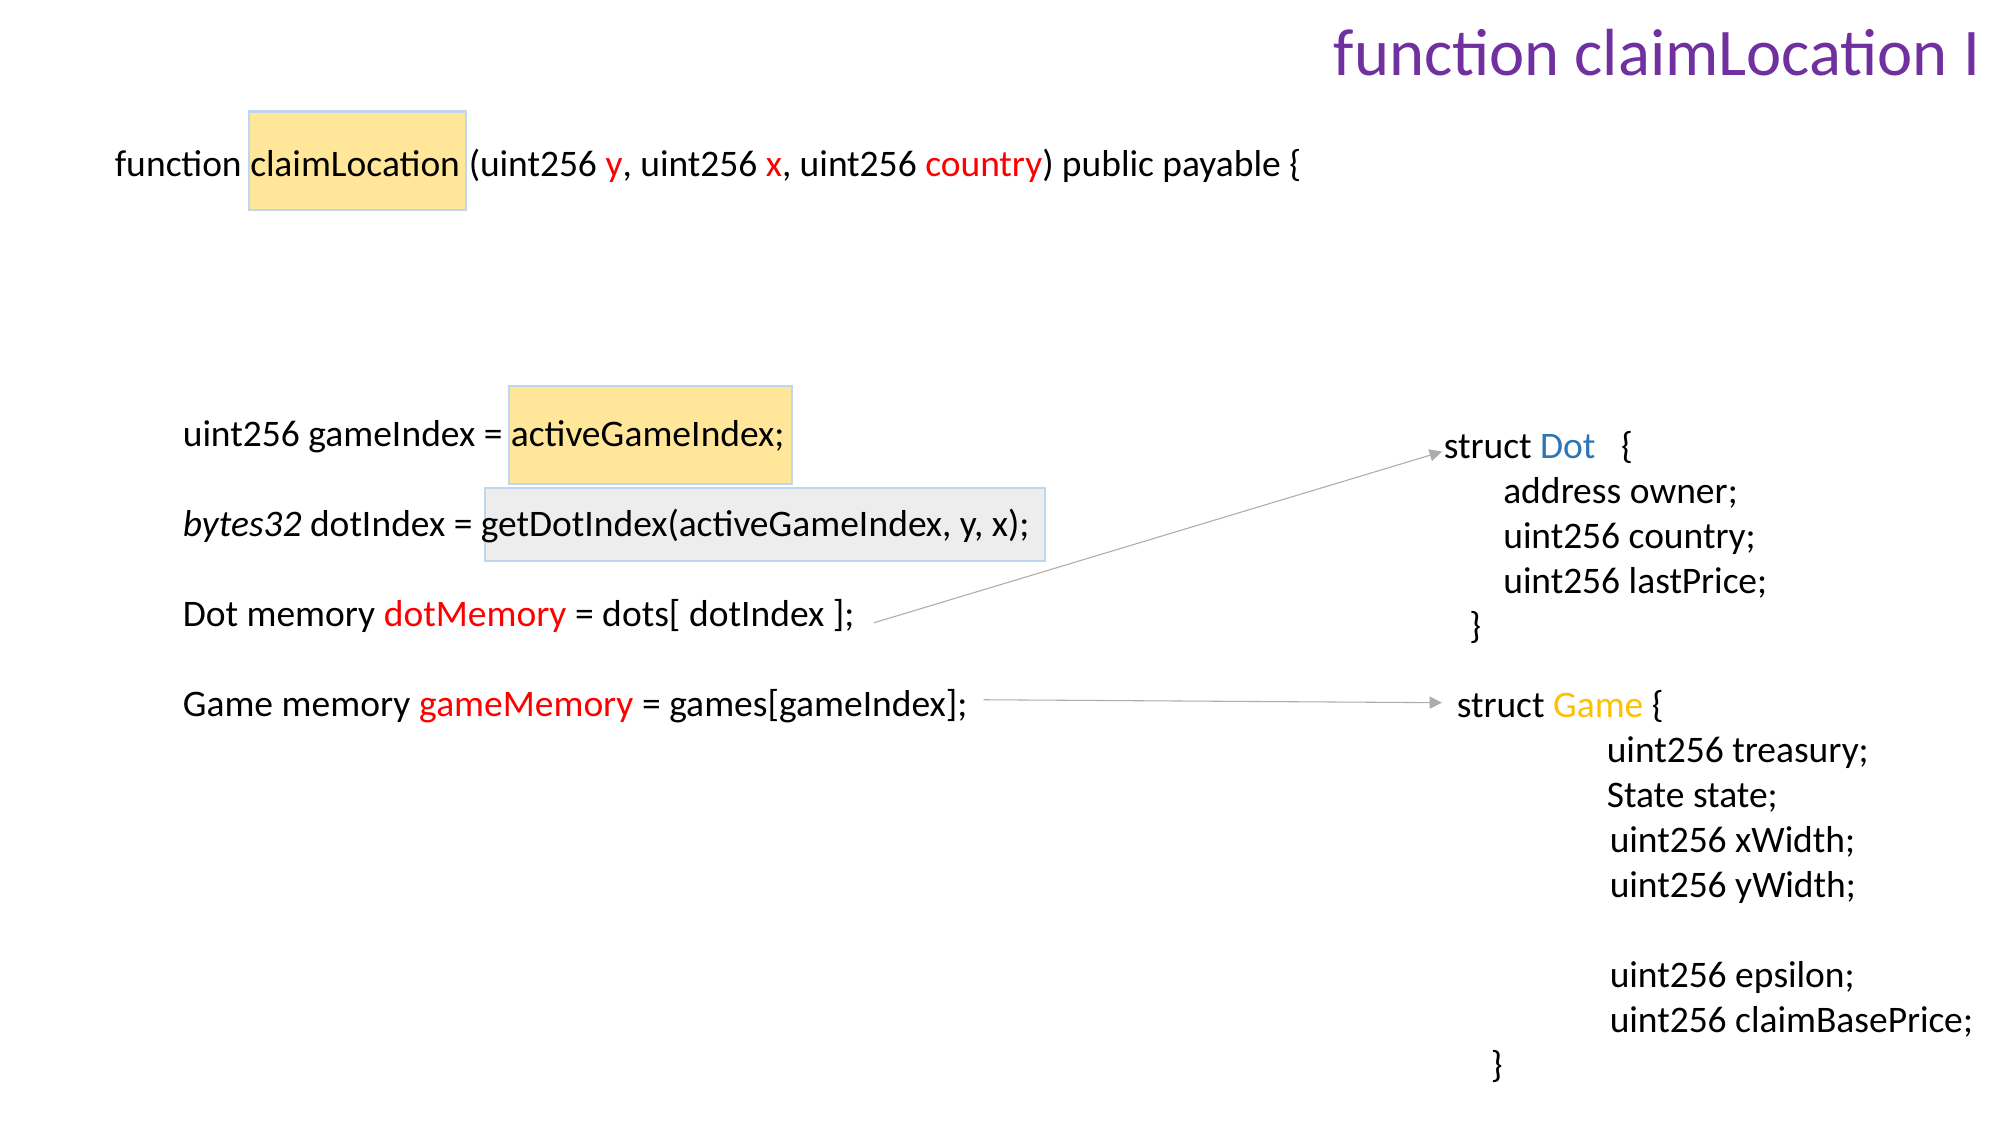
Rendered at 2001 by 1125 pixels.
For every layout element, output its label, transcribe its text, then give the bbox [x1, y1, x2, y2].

text_box function claimLocation I [1319, 1, 1996, 97]
text_box function claimLocation (uint256 y, uint256 x, uint256 country) public payable { uint256 gameIndex = activeGameIndex; bytes32 dotIndex = getDotIndex(activeGameIndex, y, x); Dot memory dotMemory = dots[ dotIndex ]; Game memory gameMemory = games[gameIndex]; [100, 131, 1723, 732]
text_box [248, 110, 467, 131]
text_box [873, 451, 1442, 623]
text_box struct Game { uint256 treasury; State state; uint256 xWidth; uint256 yWidth; uint256 epsilon; uint256 claimBasePrice; } [1442, 672, 2000, 1093]
text_box struct Dot { address owner; uint256 country; uint256 lastPrice; } [1420, 413, 1819, 654]
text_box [983, 699, 1442, 703]
